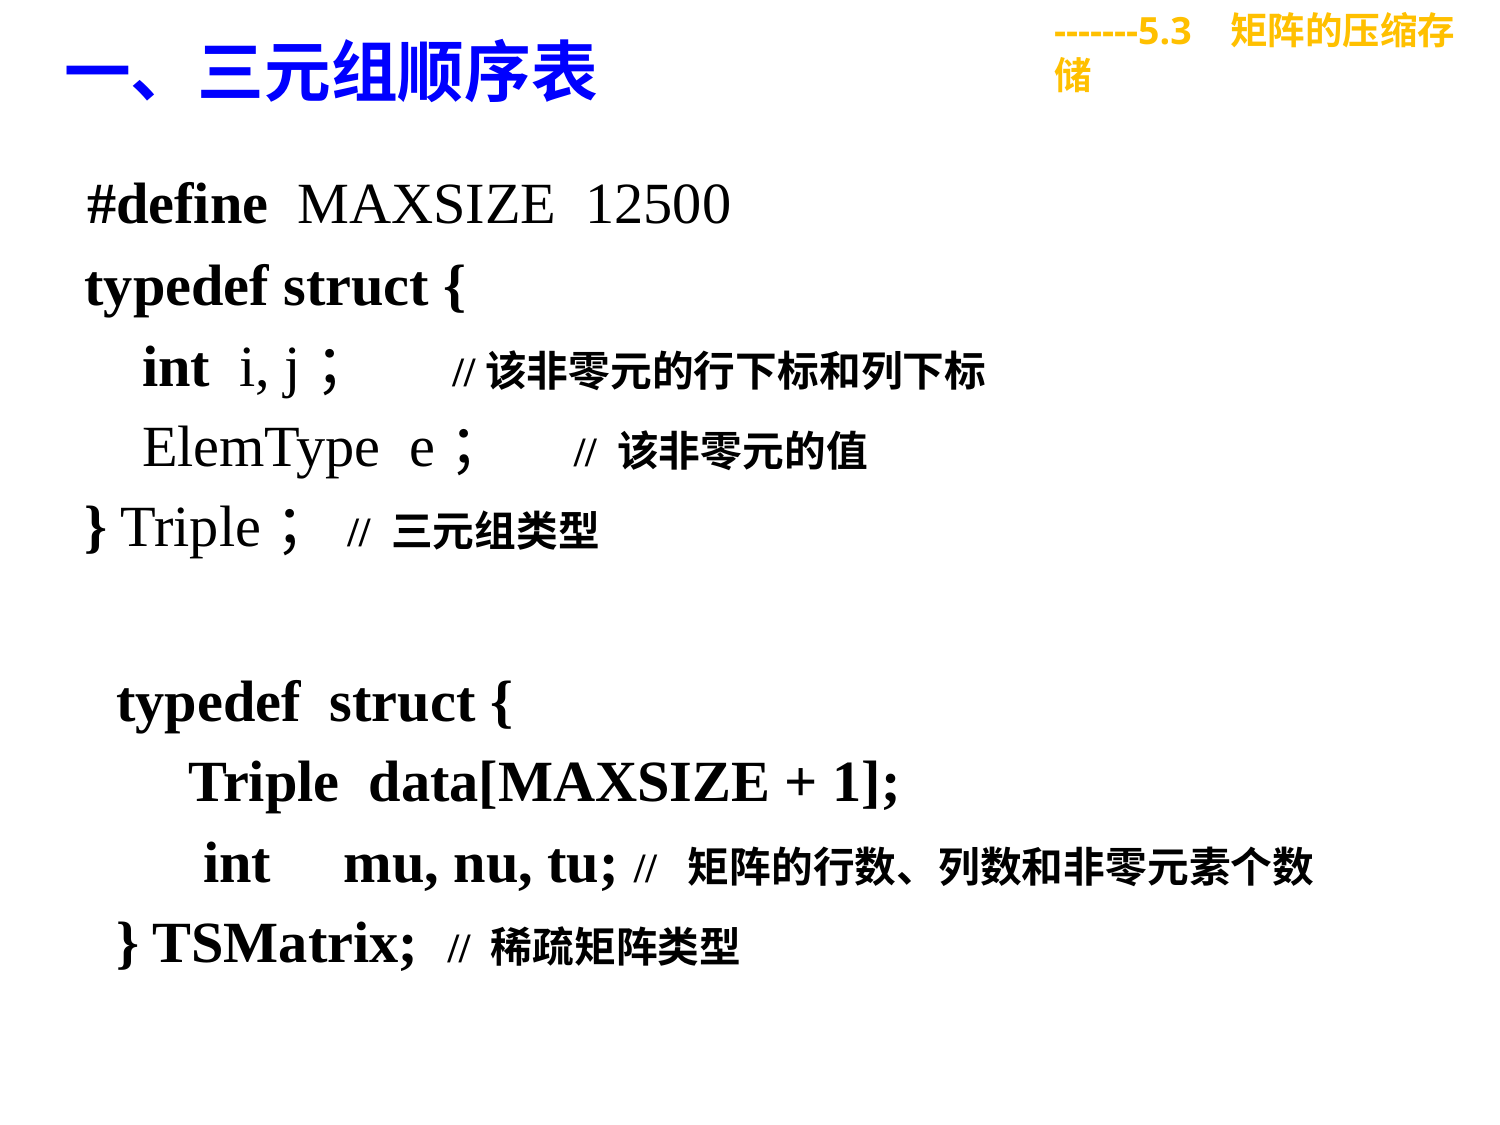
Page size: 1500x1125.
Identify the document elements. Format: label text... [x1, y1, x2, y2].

text_box #define MAXSIZE 12500 typedef struct { int i, j； //该非零元的行下标和列下标 ElemType e； // 该非零元的值 } Triple；// 三元组类型 [55, 137, 1001, 566]
text_box -------5.3 矩阵的压缩存储 [1039, 0, 1500, 105]
text_box typedef struct { Triple data[MAXSIZE + 1]; int mu, nu, tu; // 矩阵的行数、列数和非零元素个数 } TSMatrix; // 稀疏矩阵类型 [101, 645, 1330, 982]
text_box 一、三元组顺序表 [49, 22, 614, 117]
